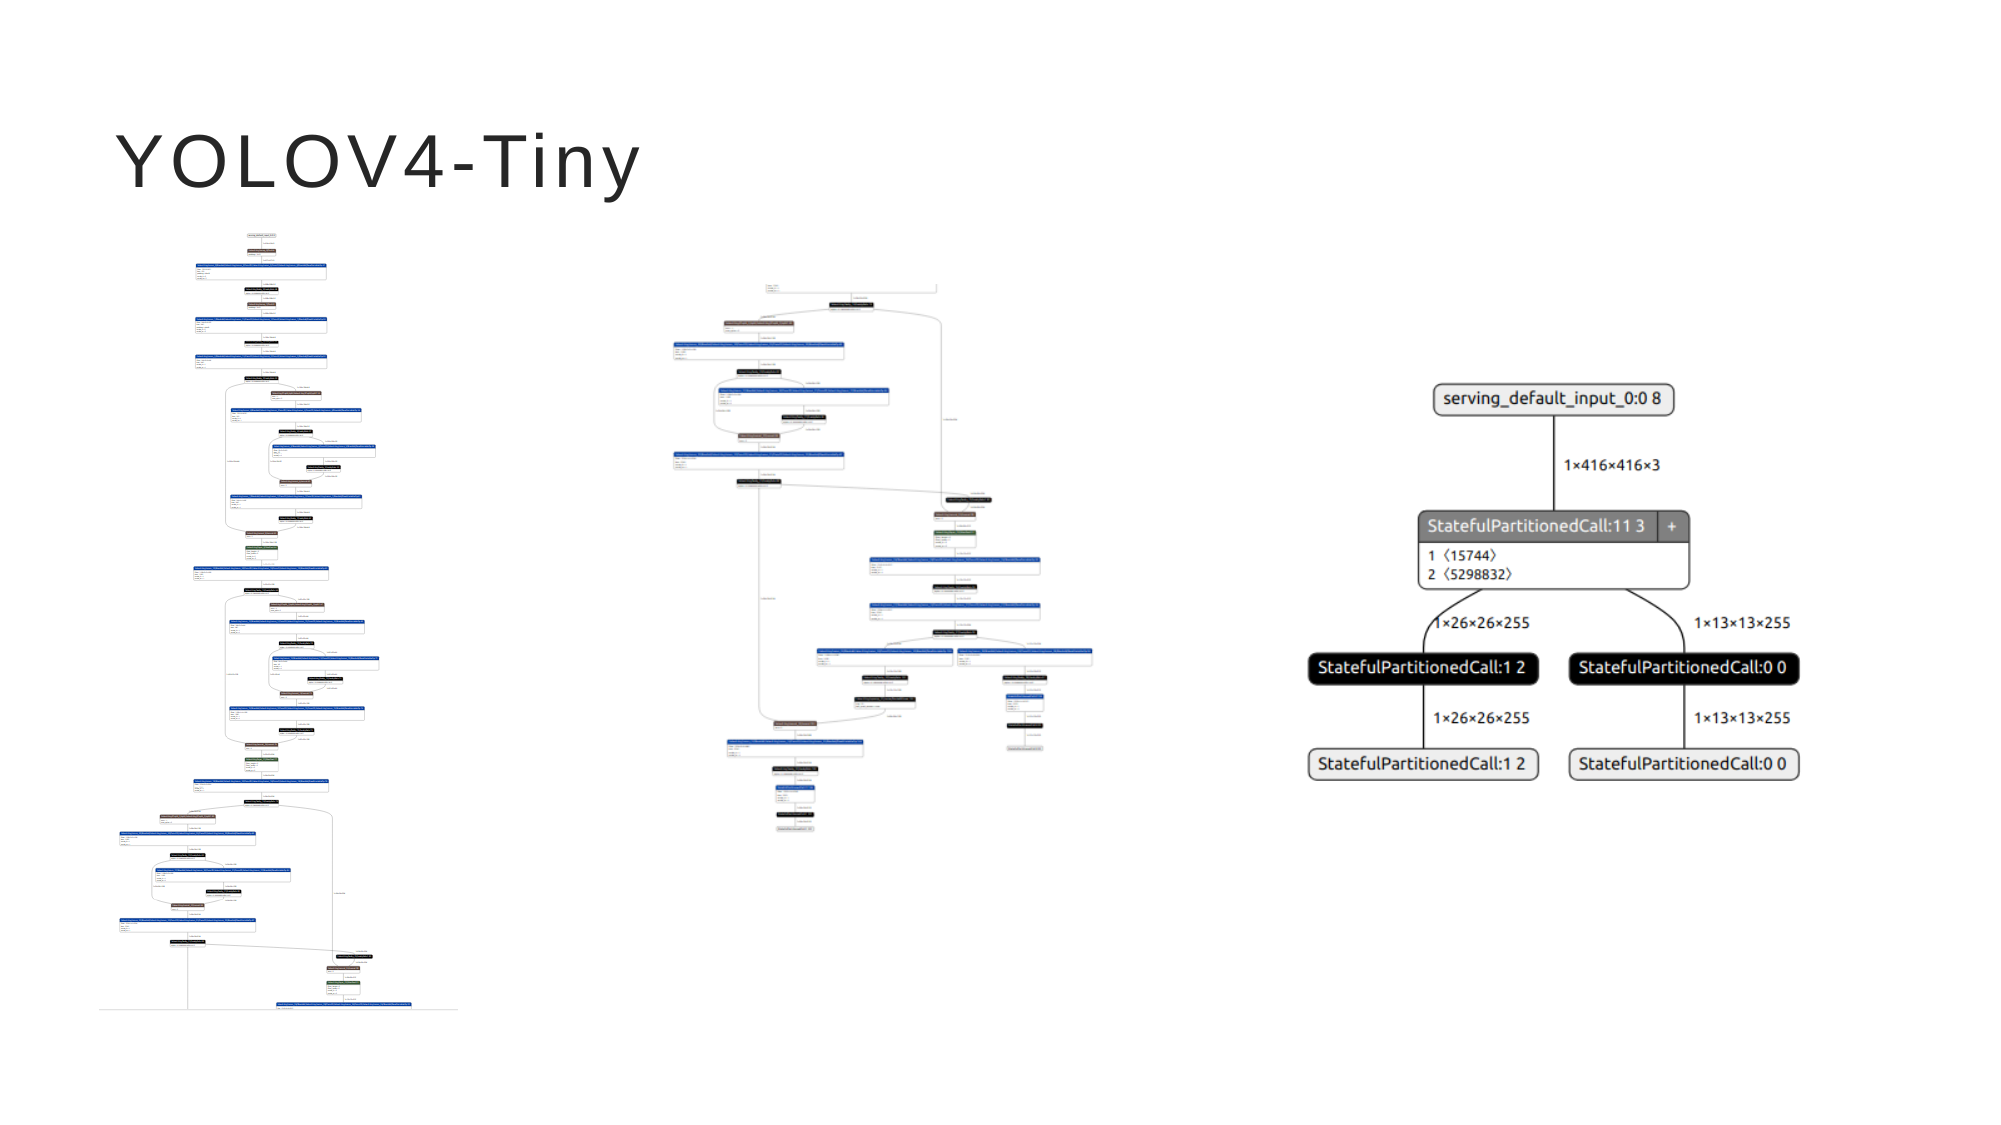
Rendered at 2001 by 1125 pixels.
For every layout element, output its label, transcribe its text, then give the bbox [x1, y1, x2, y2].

title YOLOV4-Tiny [99, 99, 1900, 216]
picture [1199, 303, 1900, 822]
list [99, 229, 458, 1012]
picture [567, 284, 1097, 841]
